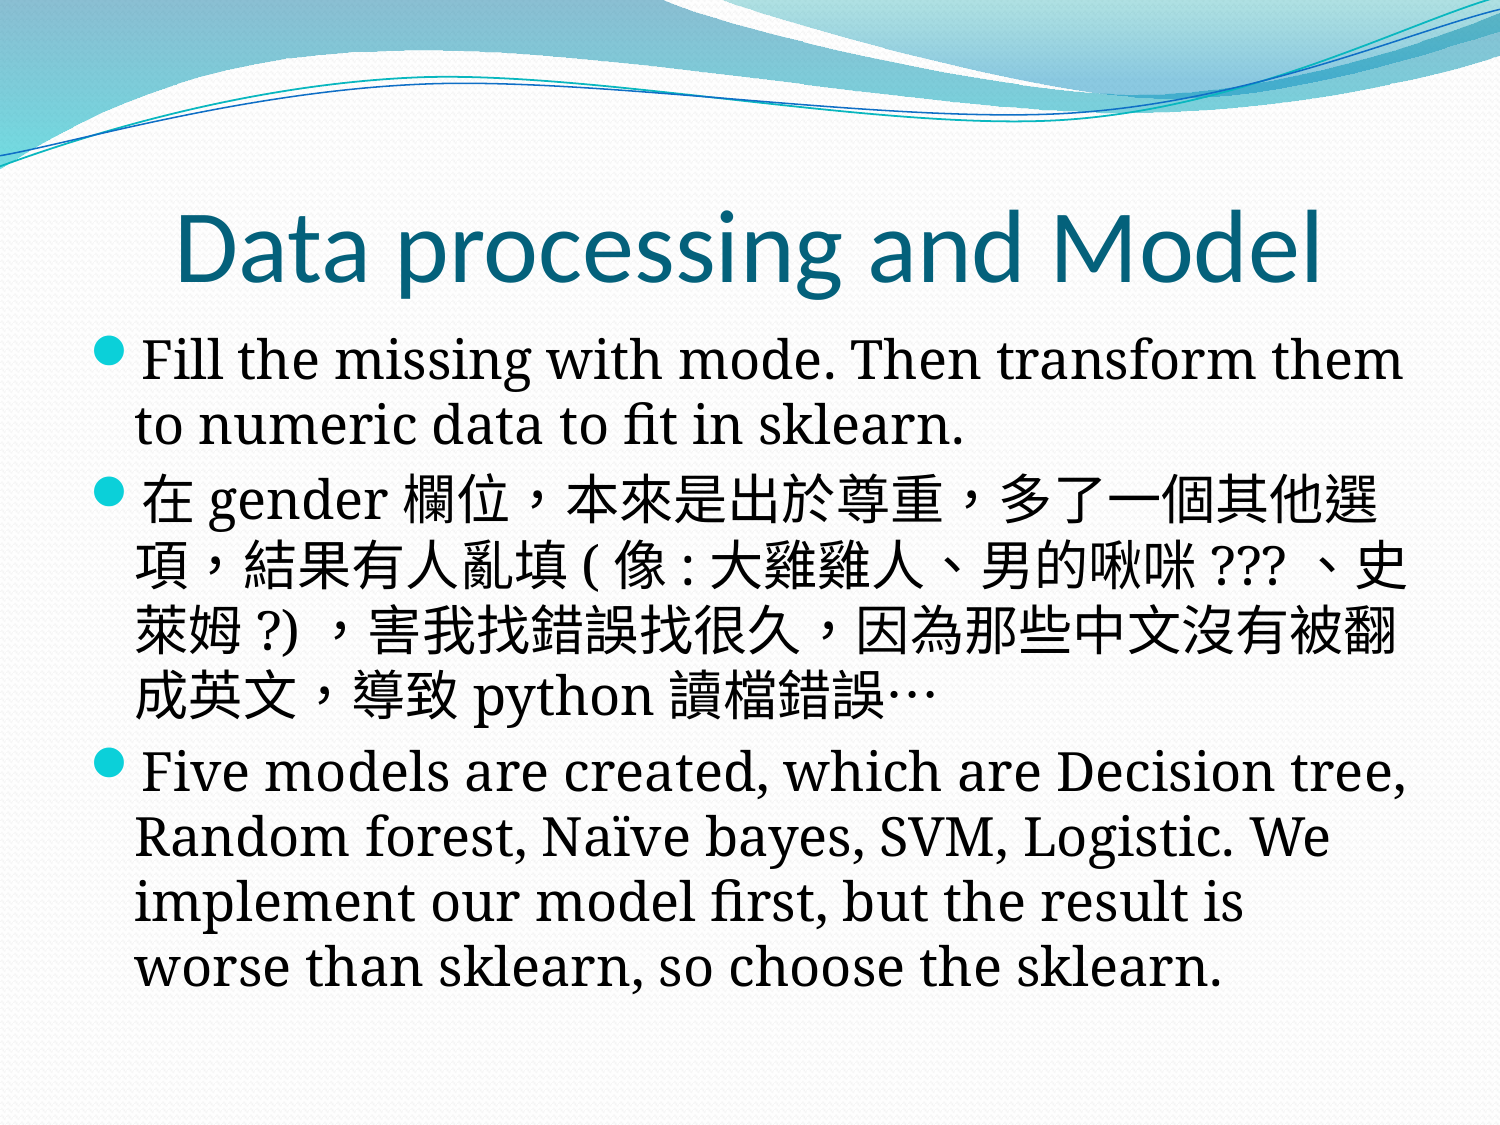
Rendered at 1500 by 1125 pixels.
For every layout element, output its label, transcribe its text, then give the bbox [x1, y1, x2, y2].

title Data processing and Model [75, 115, 1425, 303]
list Fill the missing with mode. Then transform them to numeric data to fit in sklearn. 在gender欄位，本來是出於尊重，多了一個其他選項，結果有人亂填(像:大雞雞人、男的啾咪???、史萊姆?)，害我找錯誤找很久，因為那些中文沒有被翻成英文，導致python讀檔錯誤… Five models are created, which are Decision tree, Random forest, Naïve bayes, SVM, Logistic. We implement our model first, but the result is worse than sklearn, so choose the sklearn. [75, 317, 1425, 1038]
